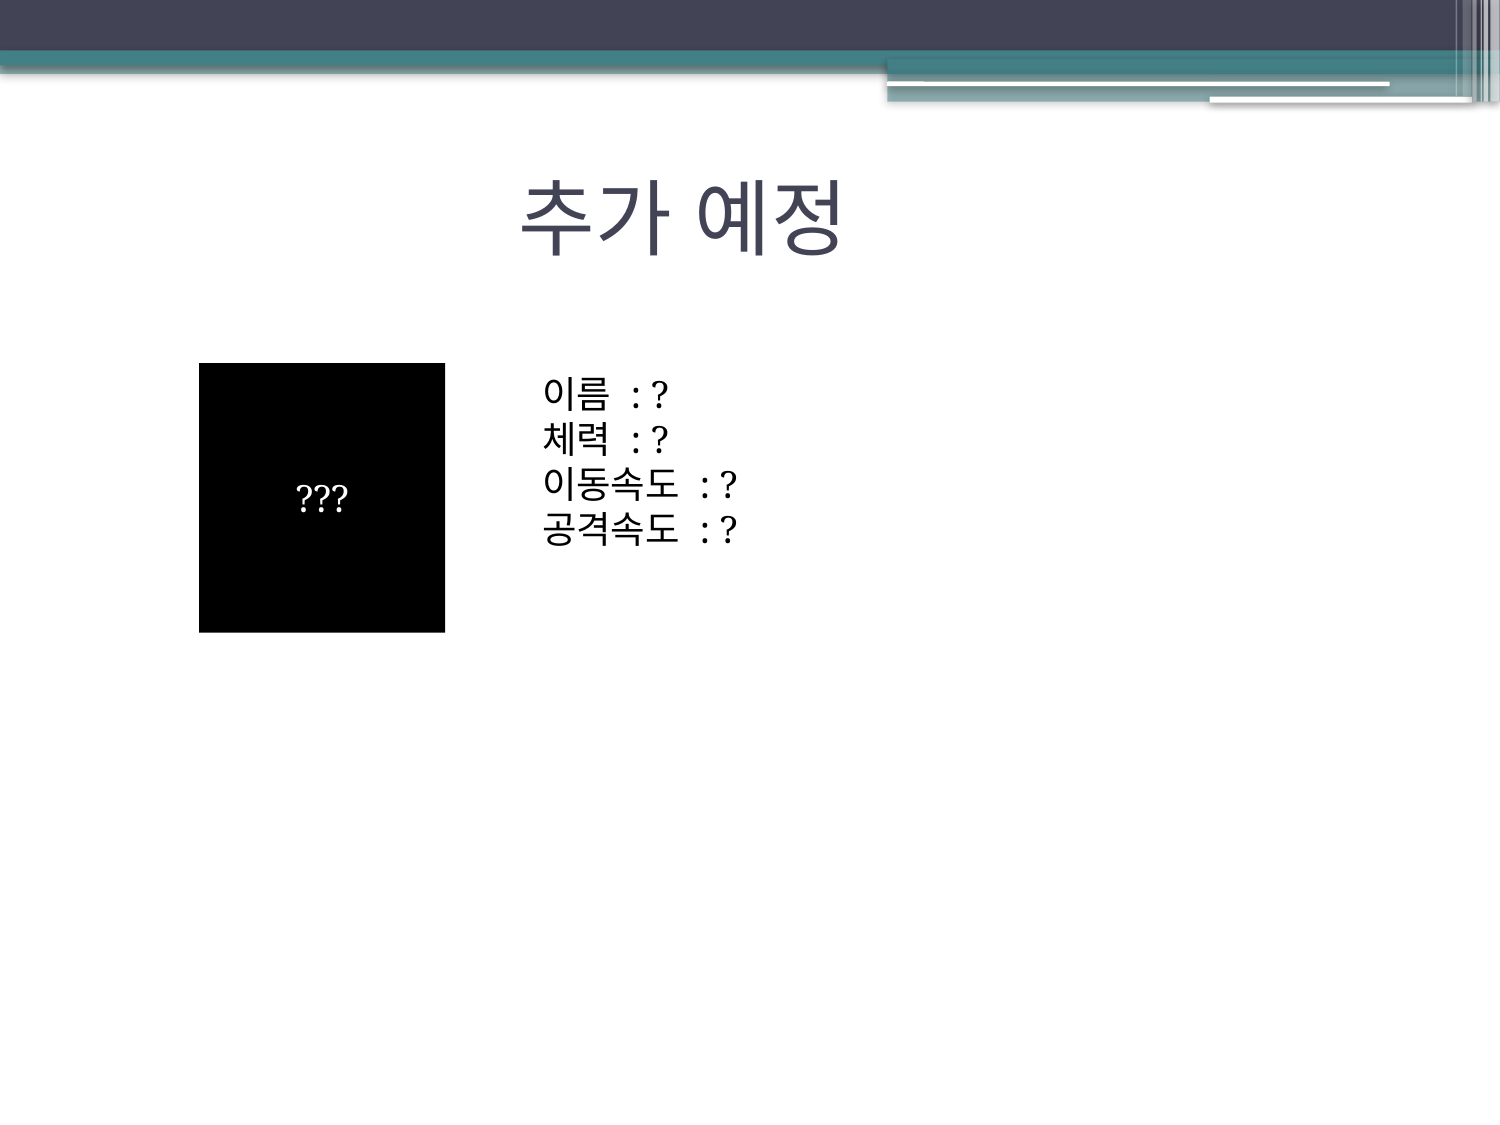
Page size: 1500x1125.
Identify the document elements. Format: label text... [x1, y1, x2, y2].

title 추가 예정 [503, 128, 922, 304]
text_box ??? [198, 362, 447, 634]
text_box 이름 : ? 체력 : ? 이동속도 : ? 공격속도 : ? [527, 363, 961, 558]
